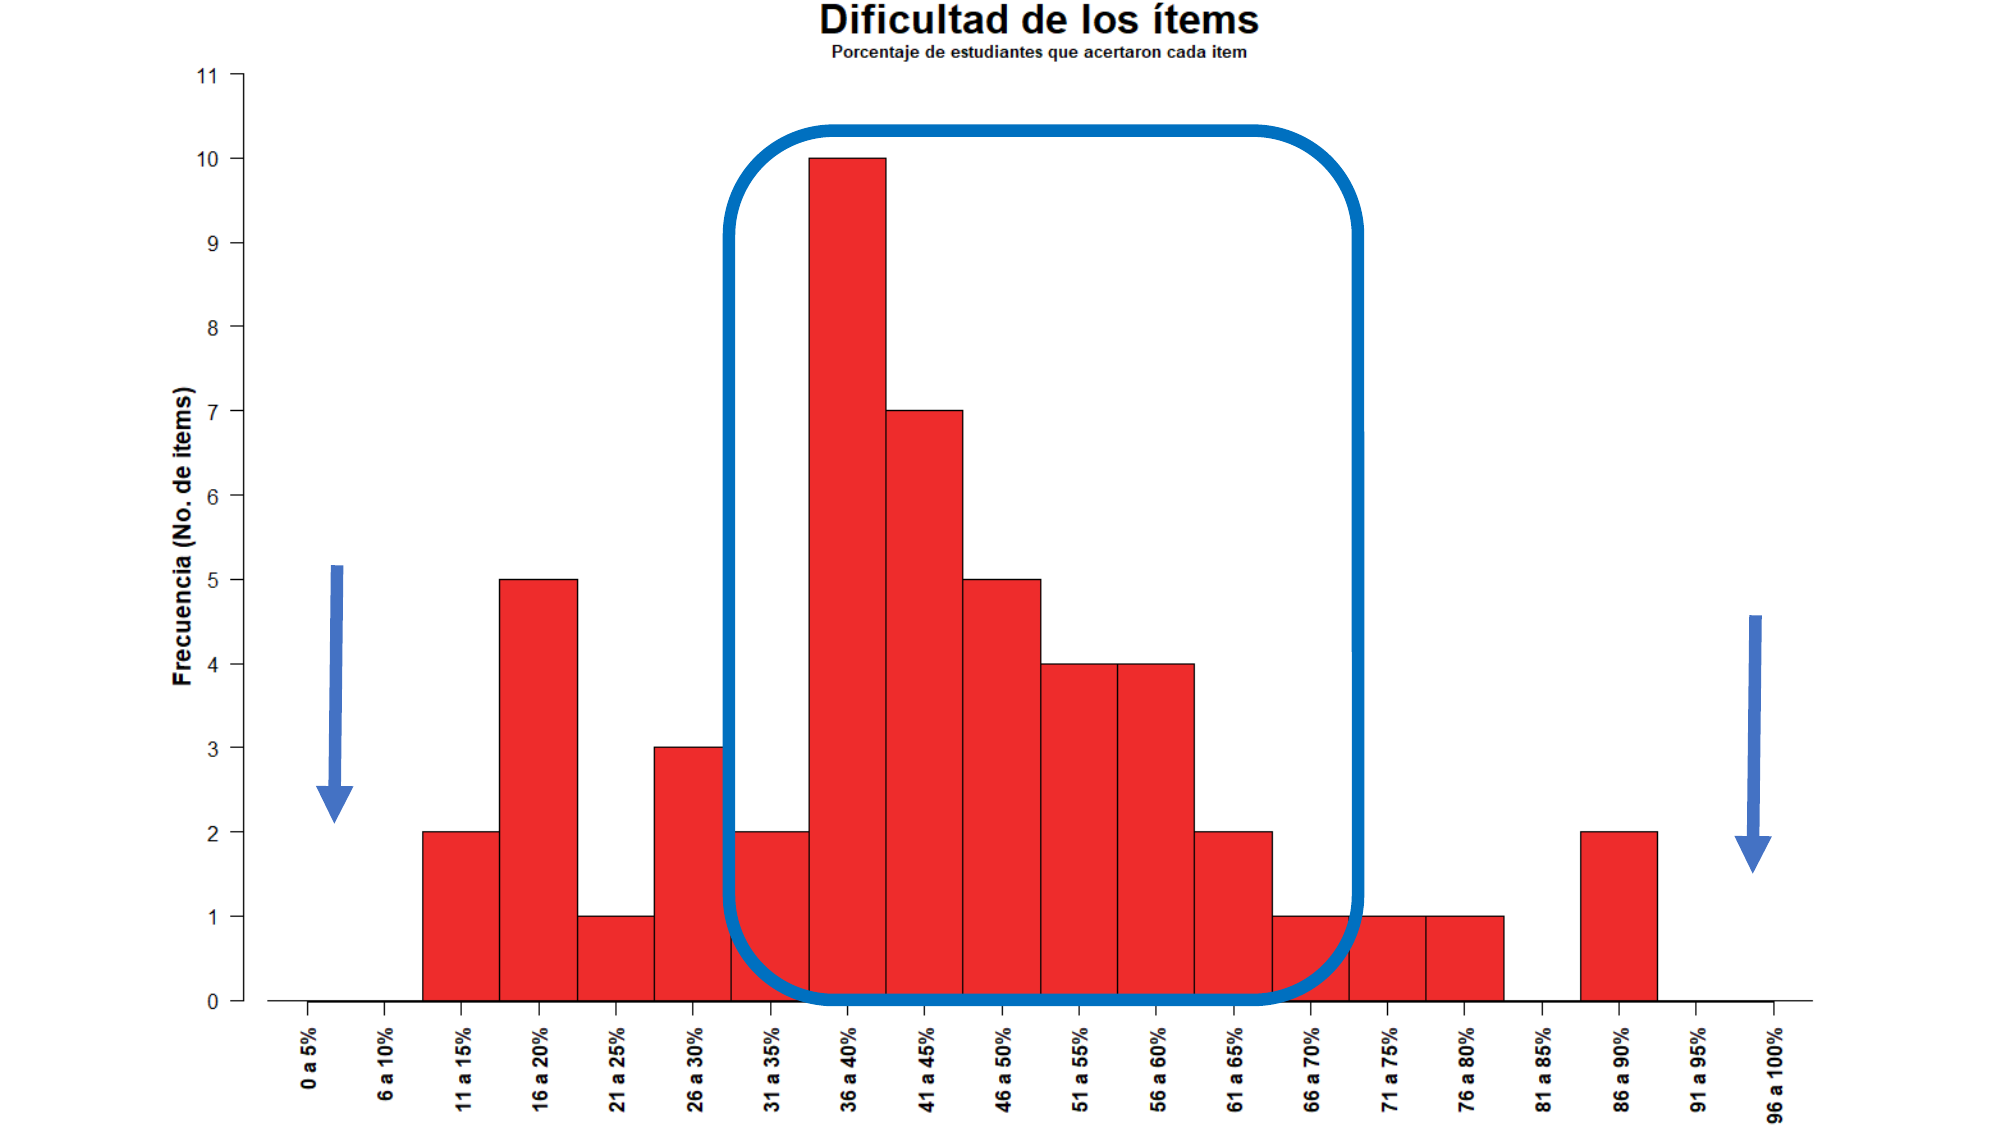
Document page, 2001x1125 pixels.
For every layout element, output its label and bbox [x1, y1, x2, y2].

picture [151, 0, 1831, 1125]
text_box [334, 565, 338, 824]
text_box [1752, 615, 1756, 874]
